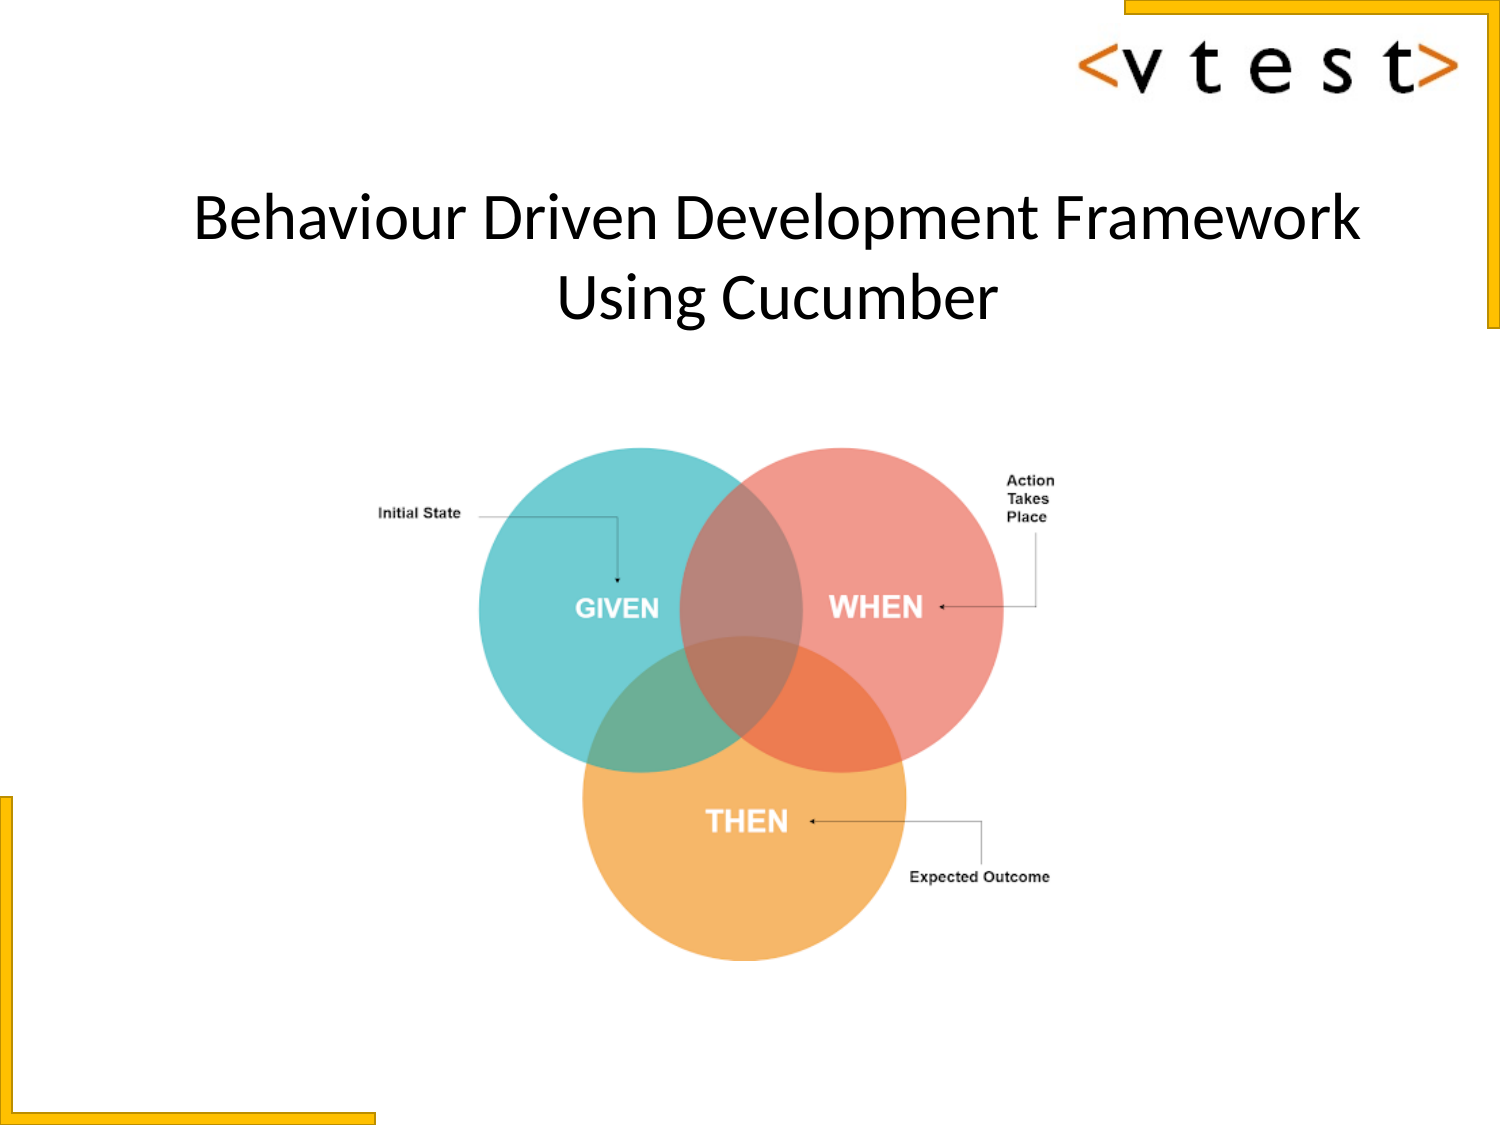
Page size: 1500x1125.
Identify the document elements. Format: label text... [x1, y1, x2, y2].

picture [1053, 23, 1483, 112]
text_box [0, 796, 376, 1125]
picture [374, 447, 1069, 961]
text_box [1124, 0, 1500, 329]
text_box Behaviour Driven Development Framework Using Cucumber [127, 165, 1429, 340]
